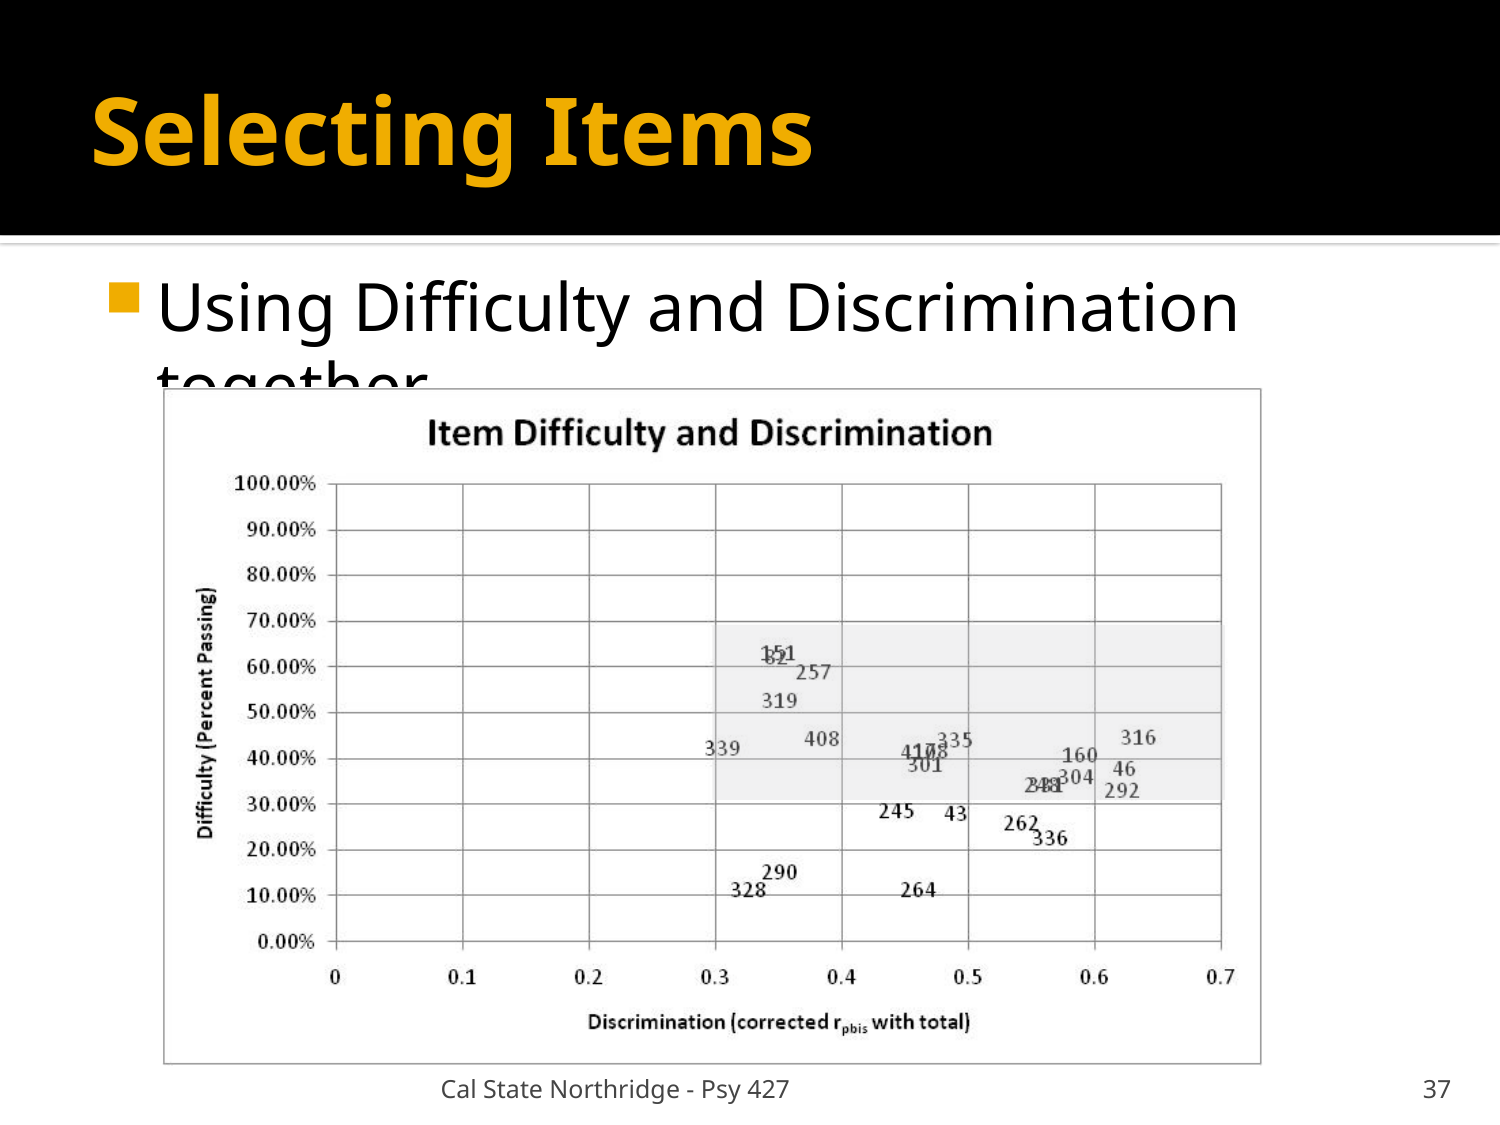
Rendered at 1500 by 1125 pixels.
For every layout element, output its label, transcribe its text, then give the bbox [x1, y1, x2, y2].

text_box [162, 387, 1263, 1066]
title Selecting Items [75, 25, 1425, 231]
slide_number 37 [1345, 1062, 1467, 1108]
footer Cal State Northridge - Psy 427 [433, 1062, 1337, 1108]
list Using Difficulty and Discrimination together [75, 249, 1425, 1009]
